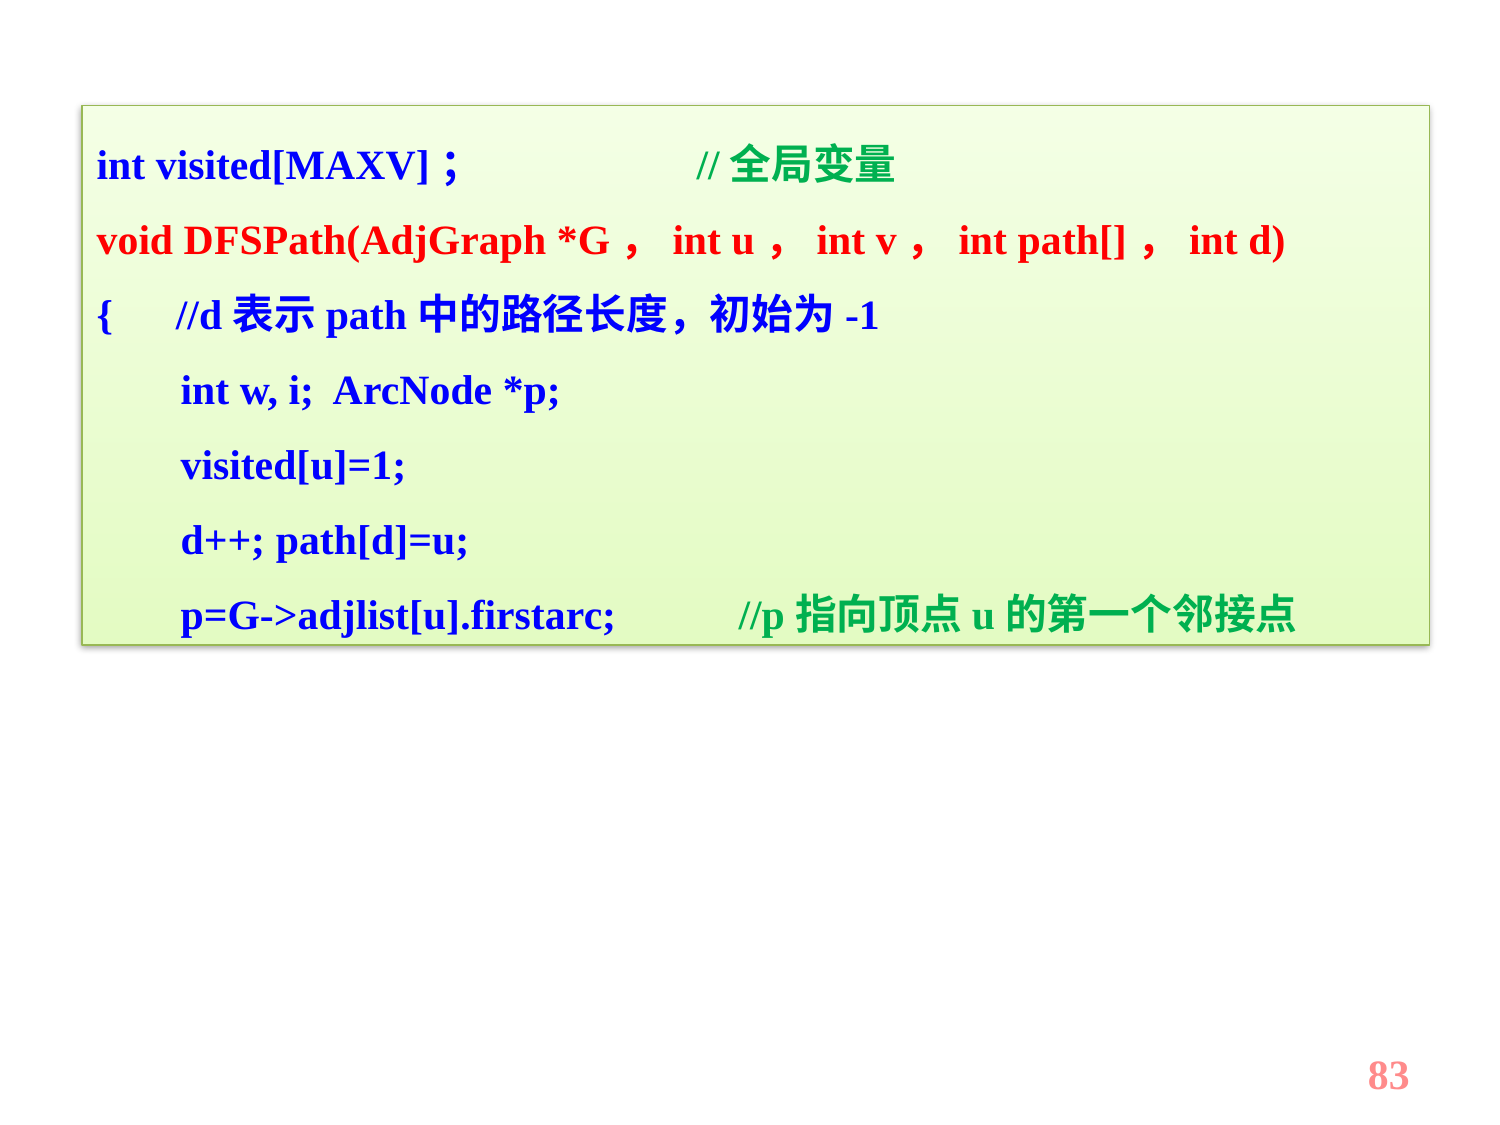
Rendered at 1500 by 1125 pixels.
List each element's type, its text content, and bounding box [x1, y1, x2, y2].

text_box int visited[MAXV]； //全局变量 void DFSPath(AdjGraph *G，int u，int v，int path[]，int d) { //d表示path中的路径长度，初始为-1 int w, i; ArcNode *p; visited[u]=1; d++; path[d]=u; p=G->adjlist[u].firstarc; //p指向顶点u的第一个邻接点 [81, 105, 1430, 646]
slide_number 83 [1074, 1042, 1425, 1103]
